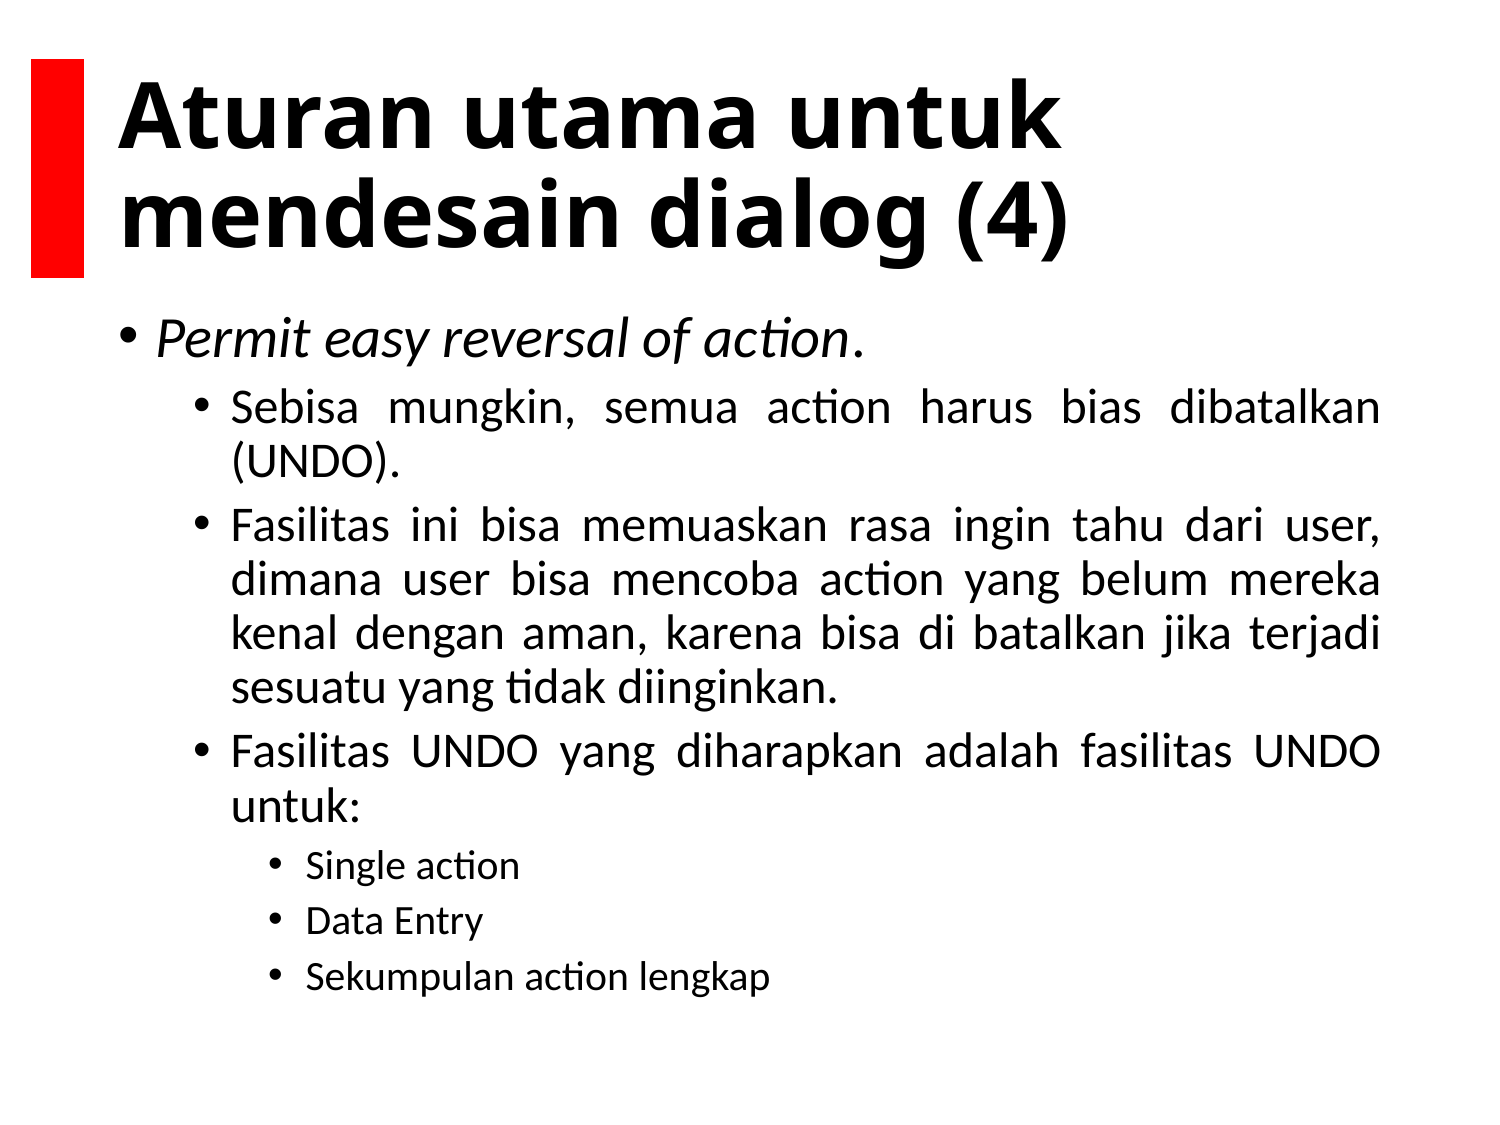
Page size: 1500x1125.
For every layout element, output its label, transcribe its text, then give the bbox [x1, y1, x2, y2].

title Aturan utama untuk mendesain dialog (4) [103, 59, 1397, 278]
list Permit easy reversal of action. Sebisa mungkin, semua action harus bias dibatalkan (UNDO). Fasilitas ini bisa memuaskan rasa ingin tahu dari user, dimana user bisa mencoba action yang belum mereka kenal dengan aman, karena bisa di batalkan jika terjadi sesuatu yang tidak diinginkan. Fasilitas UNDO yang diharapkan adalah fasilitas UNDO untuk: Single action Data Entry Sekumpulan action lengkap [103, 299, 1397, 1014]
